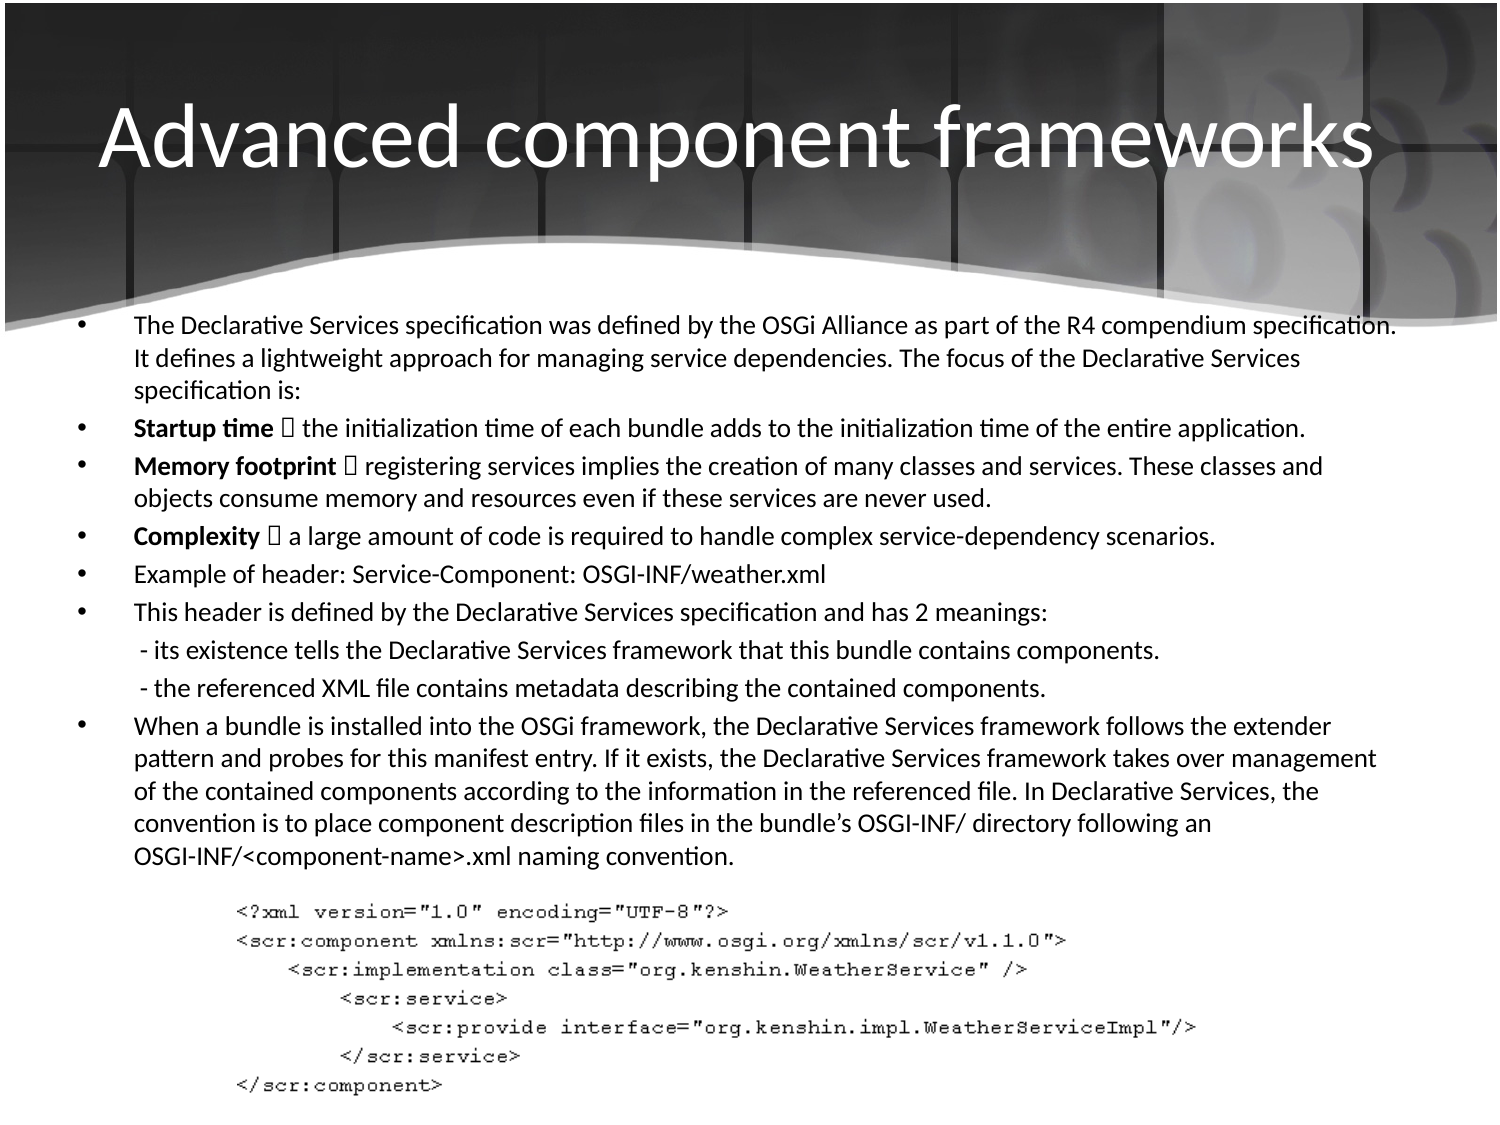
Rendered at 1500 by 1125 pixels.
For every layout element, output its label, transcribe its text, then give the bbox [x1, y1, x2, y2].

title Advanced component frameworks [62, 37, 1413, 226]
picture [0, 0, 1500, 1125]
list The Declarative Services specification was defined by the OSGi Alliance as part of the R4 compendium specification. It defines a lightweight approach for managing service dependencies. The focus of the Declarative Services specification is: Startup time  the initialization time of each bundle adds to the initialization time of the entire application. Memory footprint  registering services implies the creation of many classes and services. These classes and objects consume memory and resources even if these services are never used. Complexity  a large amount of code is required to handle complex service-dependency scenarios. Example of header: Service-Component: OSGI-INF/weather.xml This header is defined by the Declarative Services specification and has 2 meanings: - its existence tells the Declarative Services framework that this bundle contains components. - the referenced XML file contains metadata describing the contained components. When a bundle is installed into the OSGi framework, the Declarative Services framework follows the extender pattern and probes for this manifest entry. If it exists, the Declarative Services framework takes over management of the contained components according to the information in the referenced file. In Declarative Services, the convention is to place component description files in the bundle’s OSGI-INF/ directory following an OSGI-INF/<component-name>.xml naming convention. [62, 299, 1413, 888]
